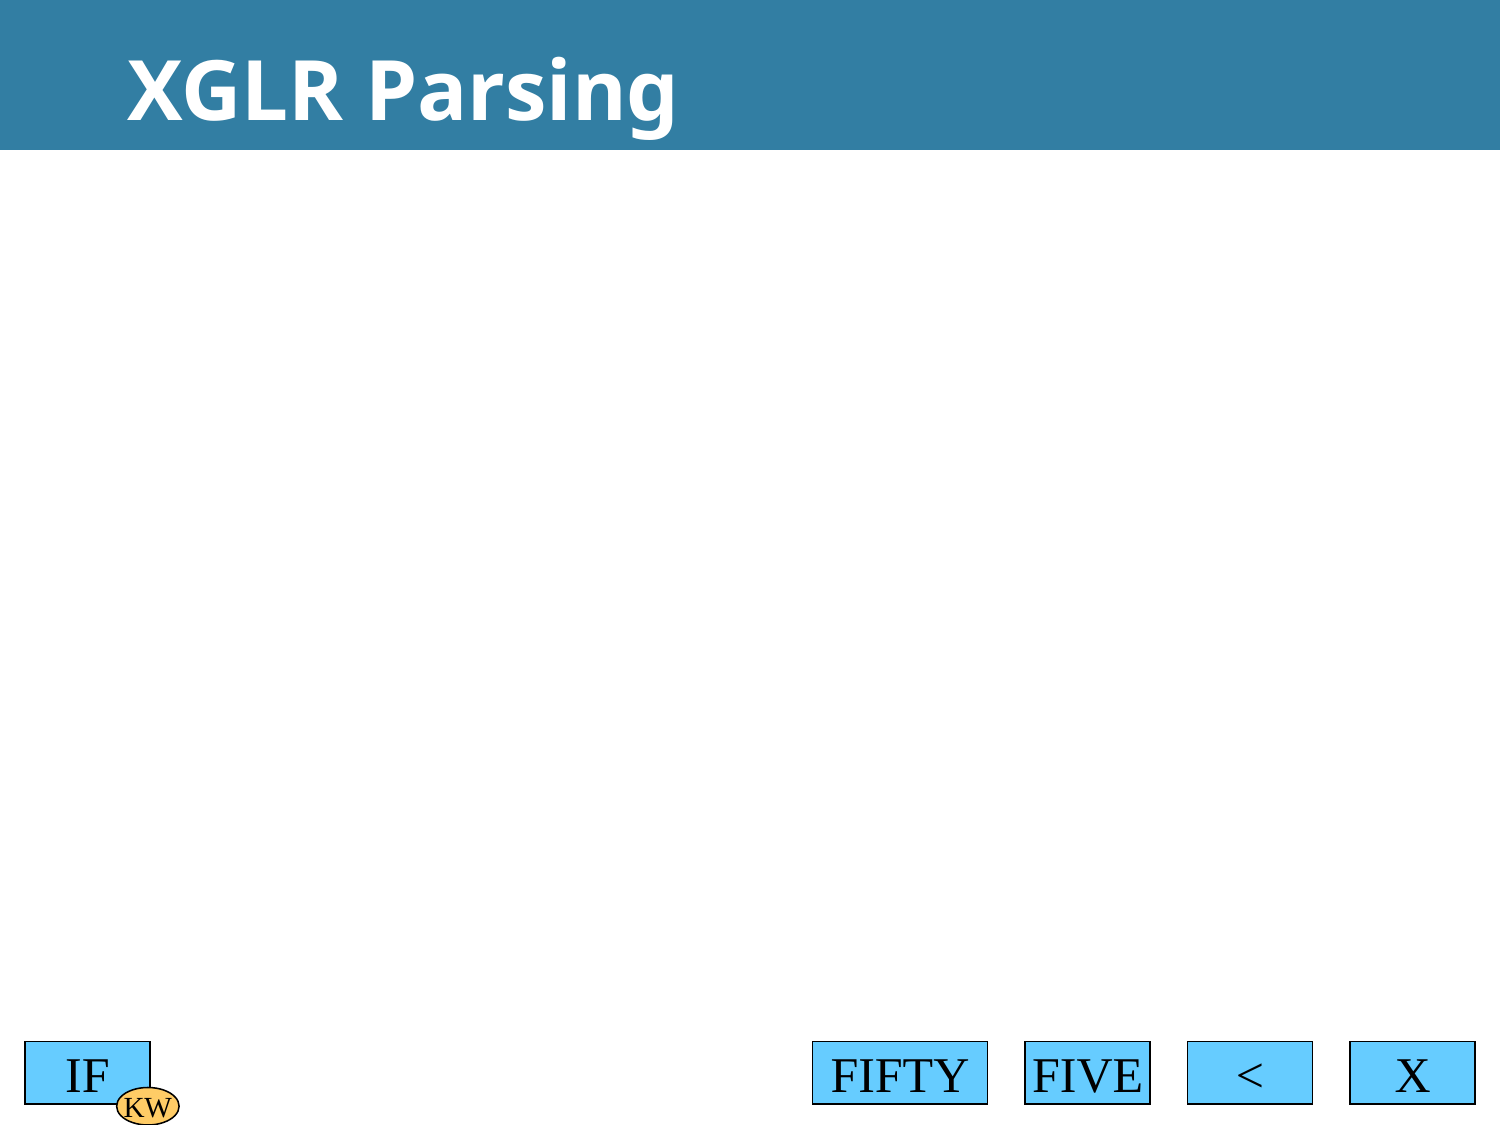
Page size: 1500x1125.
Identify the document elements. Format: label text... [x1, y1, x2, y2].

text_box X [1350, 1041, 1475, 1105]
text_box < [1187, 1041, 1313, 1105]
title XGLR Parsing [112, 12, 1500, 163]
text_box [24, 1041, 180, 1125]
text_box FIVE [1025, 1041, 1150, 1105]
text_box FIFTY [812, 1041, 988, 1105]
